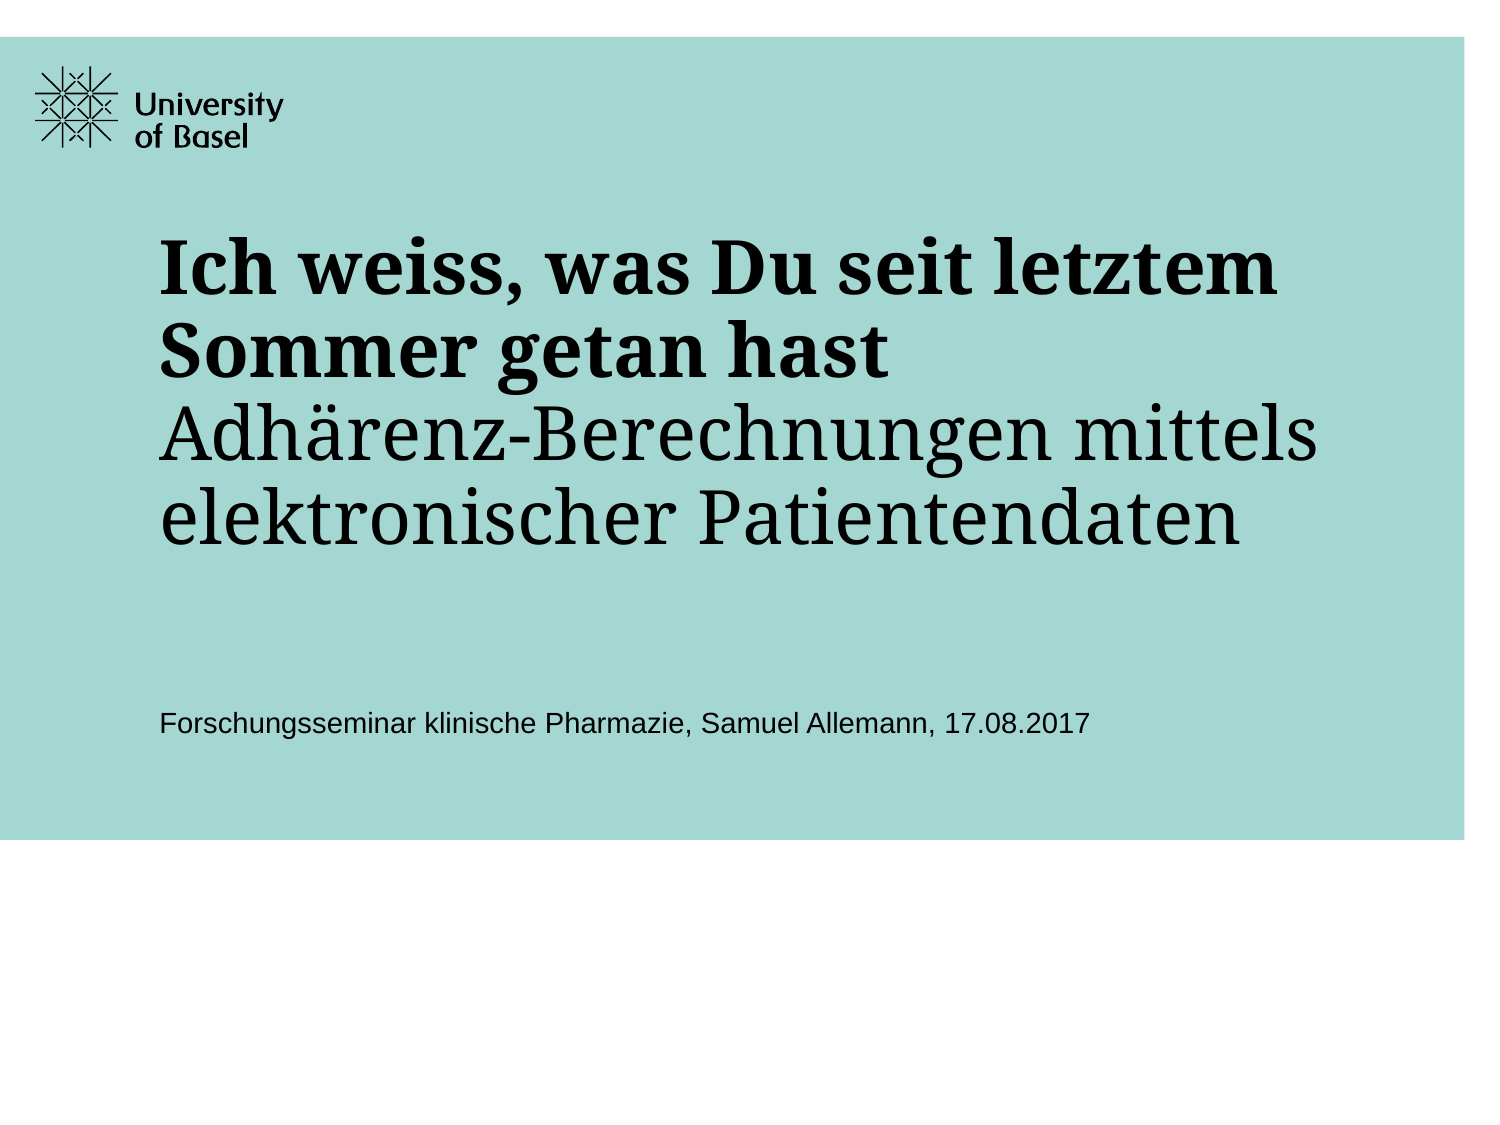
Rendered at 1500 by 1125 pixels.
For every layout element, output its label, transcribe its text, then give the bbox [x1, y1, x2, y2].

title Ich weiss, was Du seit letztem Sommer getan hast Adhärenz-Berechnungen mittels elektronischer Patientendaten [159, 225, 1435, 398]
subtitle Forschungsseminar klinische Pharmazie, Samuel Allemann, 17.08.2017 [159, 704, 1275, 758]
